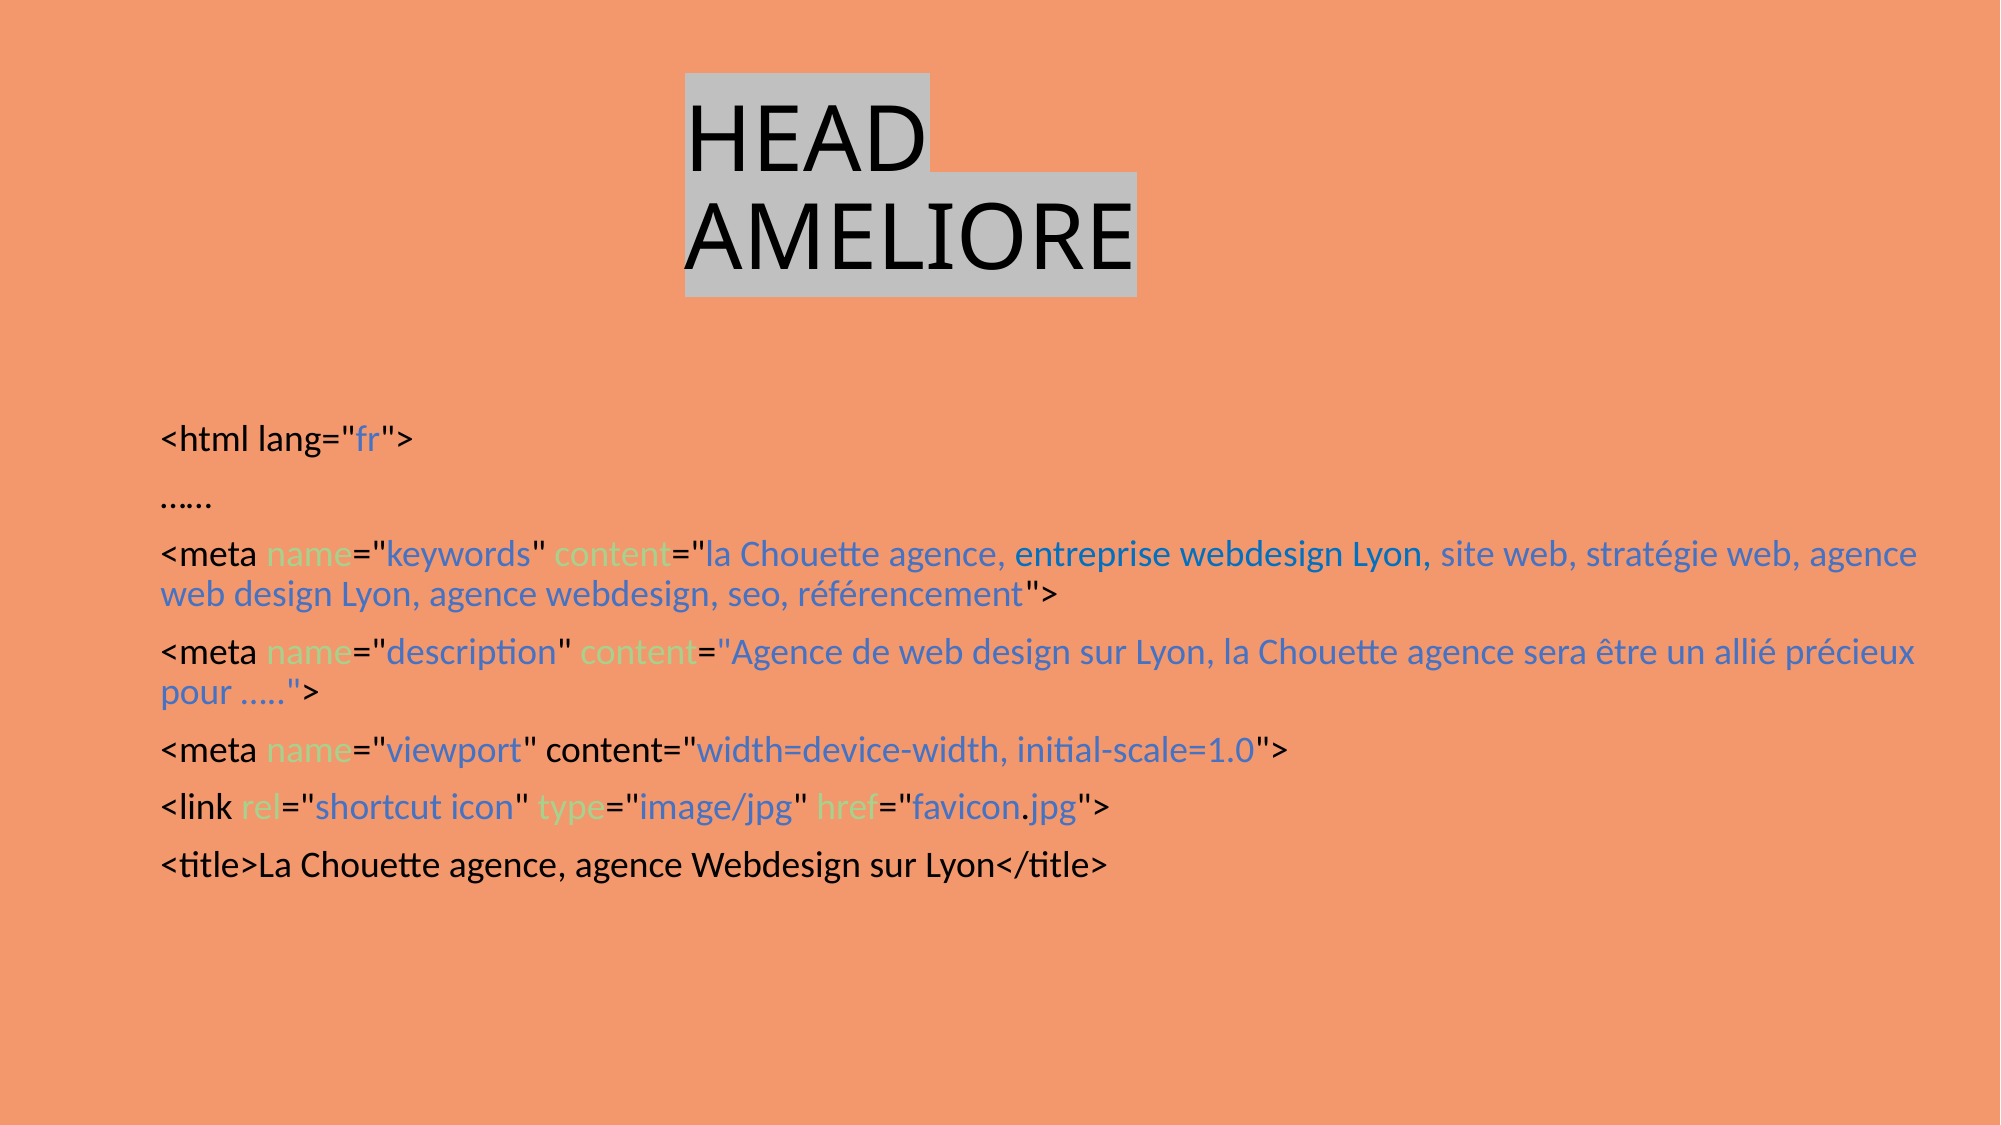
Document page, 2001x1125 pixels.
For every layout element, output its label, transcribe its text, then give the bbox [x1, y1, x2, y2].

list <html lang="fr"> …… <meta name="keywords" content="la Chouette agence, entreprise webdesign Lyon, site web, stratégie web, agence web design Lyon, agence webdesign, seo, référencement"> <meta name="description" content="Agence de web design sur Lyon, la Chouette agence sera être un allié précieux pour ….."> <meta name="viewport" content="width=device-width, initial-scale=1.0"> <link rel="shortcut icon" type="image/jpg" href="favicon.jpg"> <title>La Chouette agence, agence Webdesign sur Lyon</title> [145, 411, 1949, 894]
title HEAD AMELIORE [670, 82, 1330, 300]
